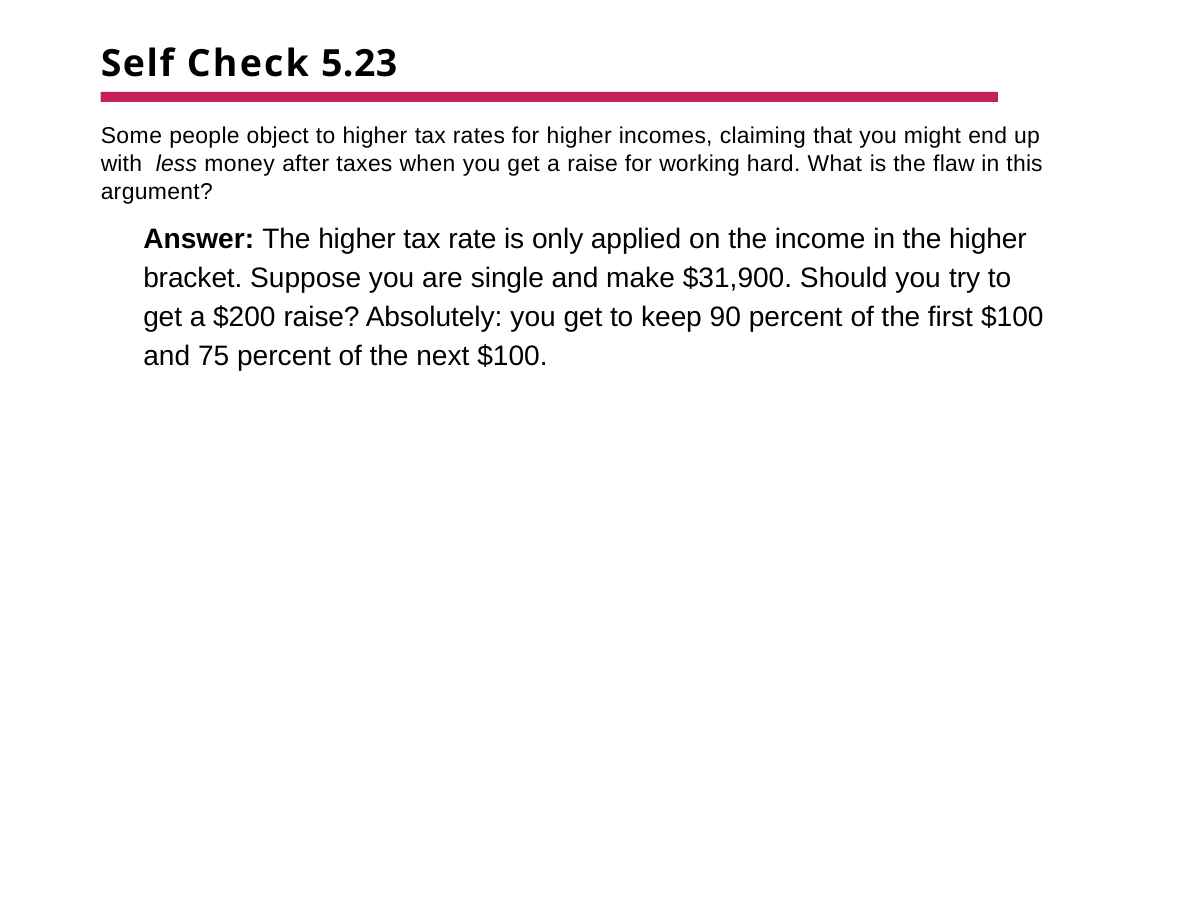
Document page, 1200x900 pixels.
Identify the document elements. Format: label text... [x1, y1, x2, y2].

title Self Check 5.23 [98, 39, 1102, 190]
text_box Some people object to higher tax rates for higher incomes, claiming that you might end up with less money after taxes when you get a raise for working hard. What is the flaw in this argument? Answer: The higher tax rate is only applied on the income in the higher bracket. Suppose you are single and make $31,900. Should you try to get a $200 raise? Absolutely: you get to keep 90 percent of the first $100 and 75 percent of the next $100. [98, 120, 1090, 372]
